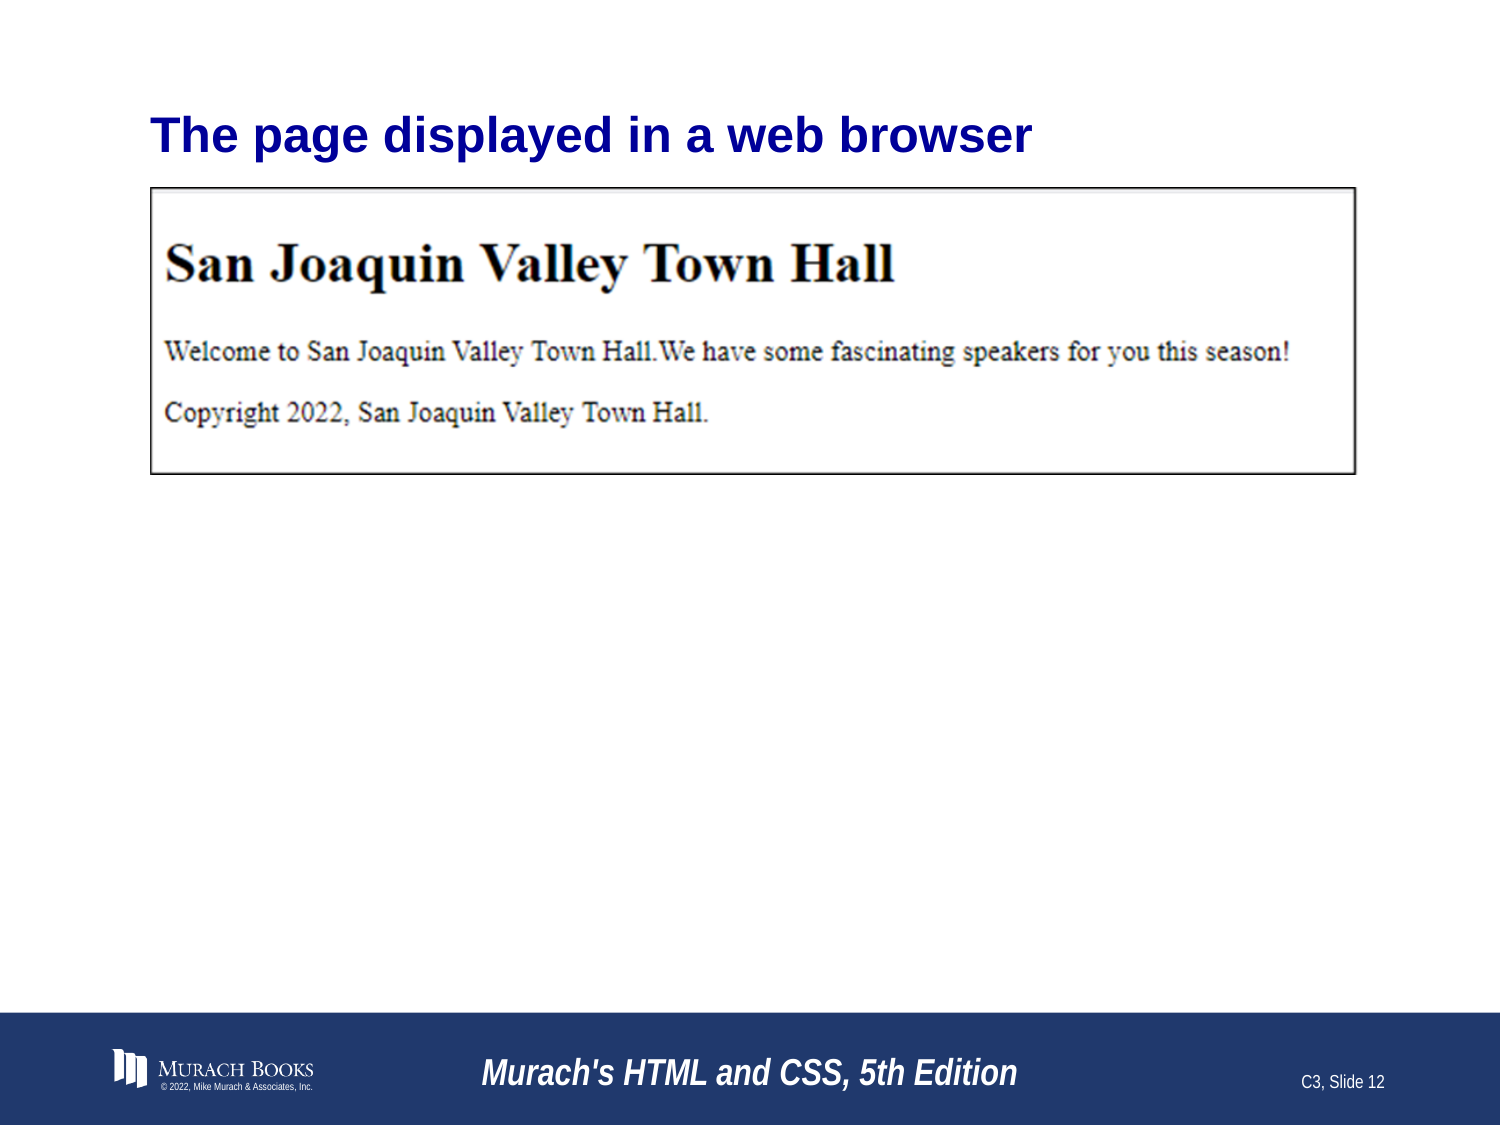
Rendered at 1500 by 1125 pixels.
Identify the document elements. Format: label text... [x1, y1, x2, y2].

footer © 2022, Mike Murach & Associates, Inc. [12, 1025, 463, 1100]
title The page displayed in a web browser [150, 102, 1350, 164]
slide_number Murach's HTML and CSS, 5th Edition [463, 1025, 1050, 1100]
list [149, 187, 1362, 476]
slide_number C3, Slide 12 [1087, 1025, 1400, 1100]
